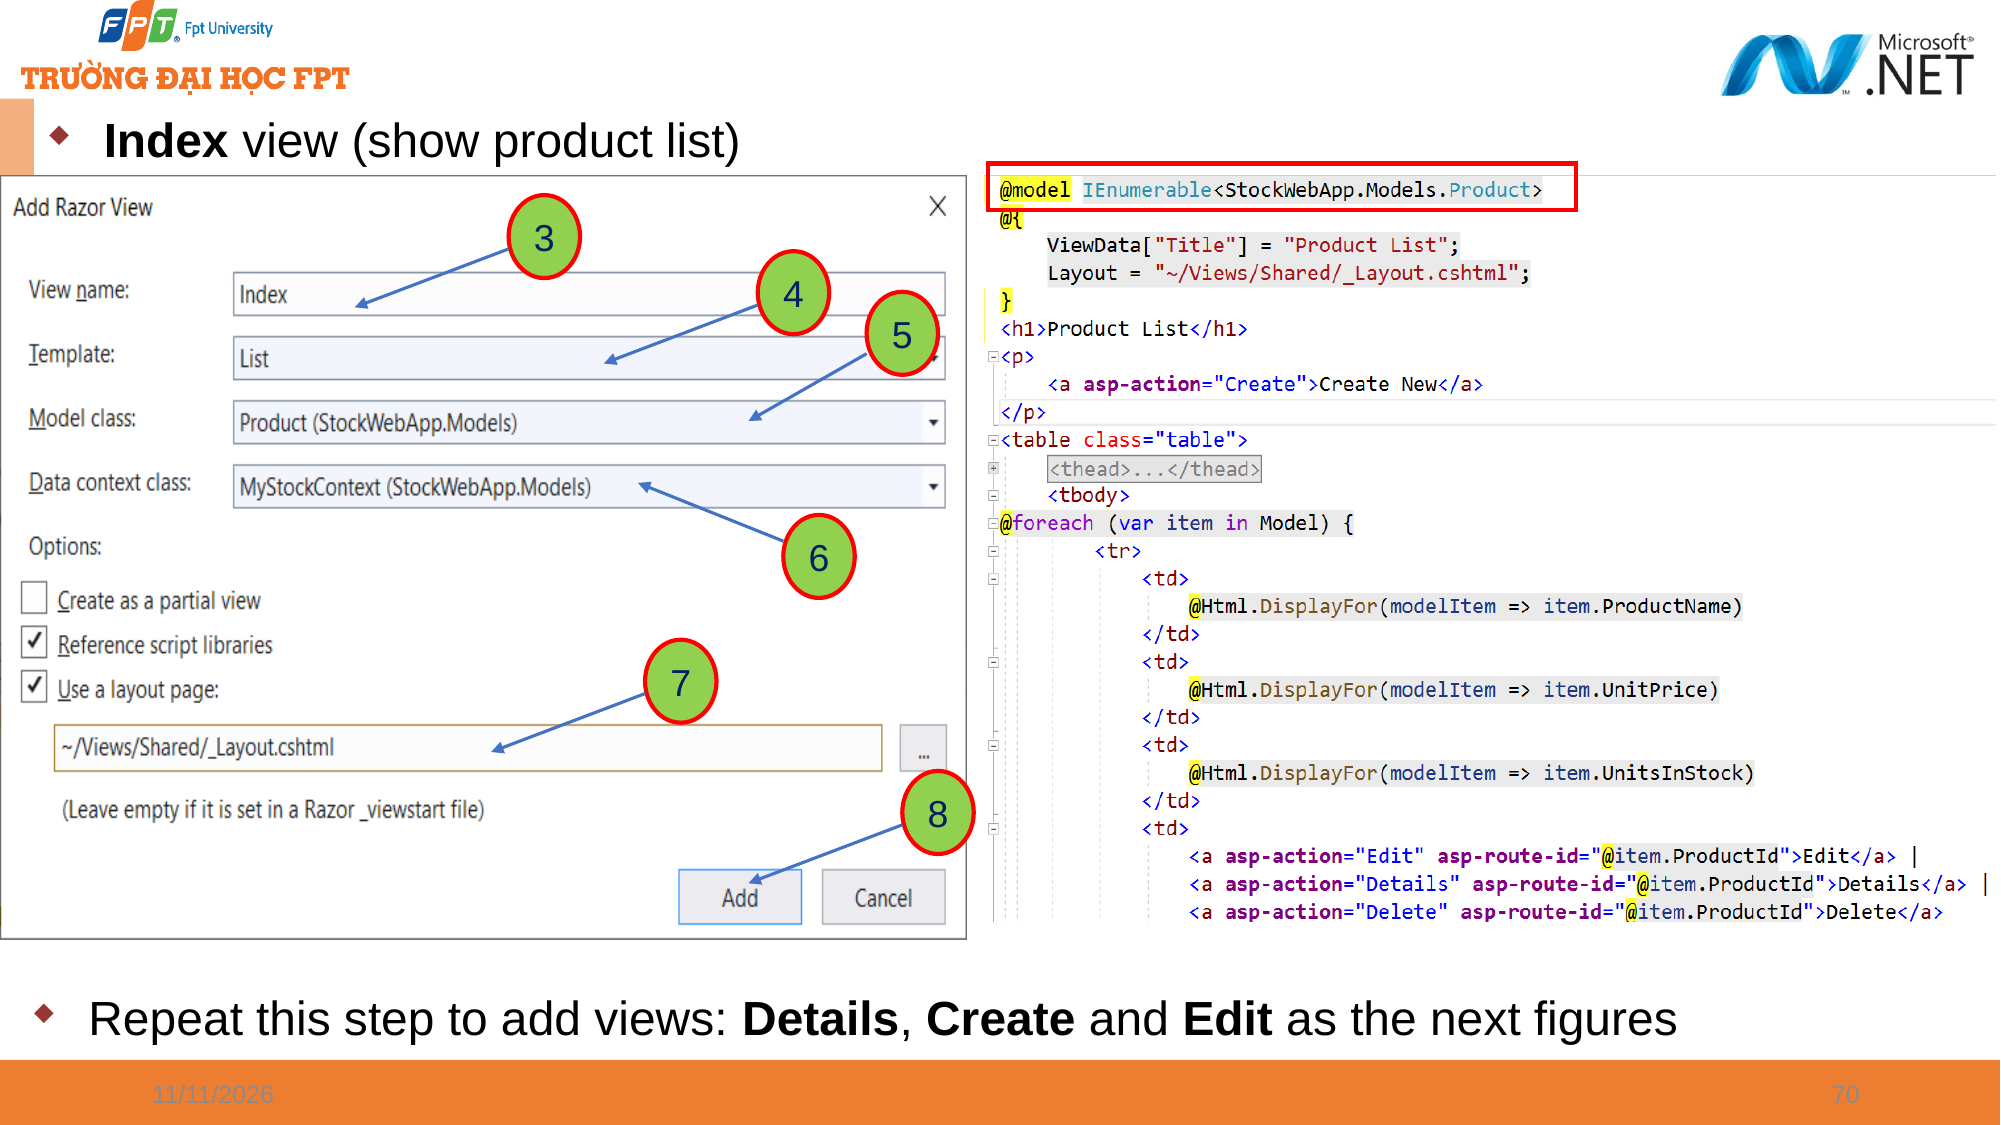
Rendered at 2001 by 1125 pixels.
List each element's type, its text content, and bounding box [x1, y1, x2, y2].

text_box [0, 175, 974, 940]
slide_number 70 [1424, 1063, 1875, 1123]
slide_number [137, 1063, 588, 1123]
text_box Repeat this step to add views: Details, Create and Edit as the next figures [17, 968, 1747, 1053]
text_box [984, 163, 1996, 922]
picture [1685, 0, 2001, 129]
text_box Index view (show product list) [32, 90, 1763, 175]
